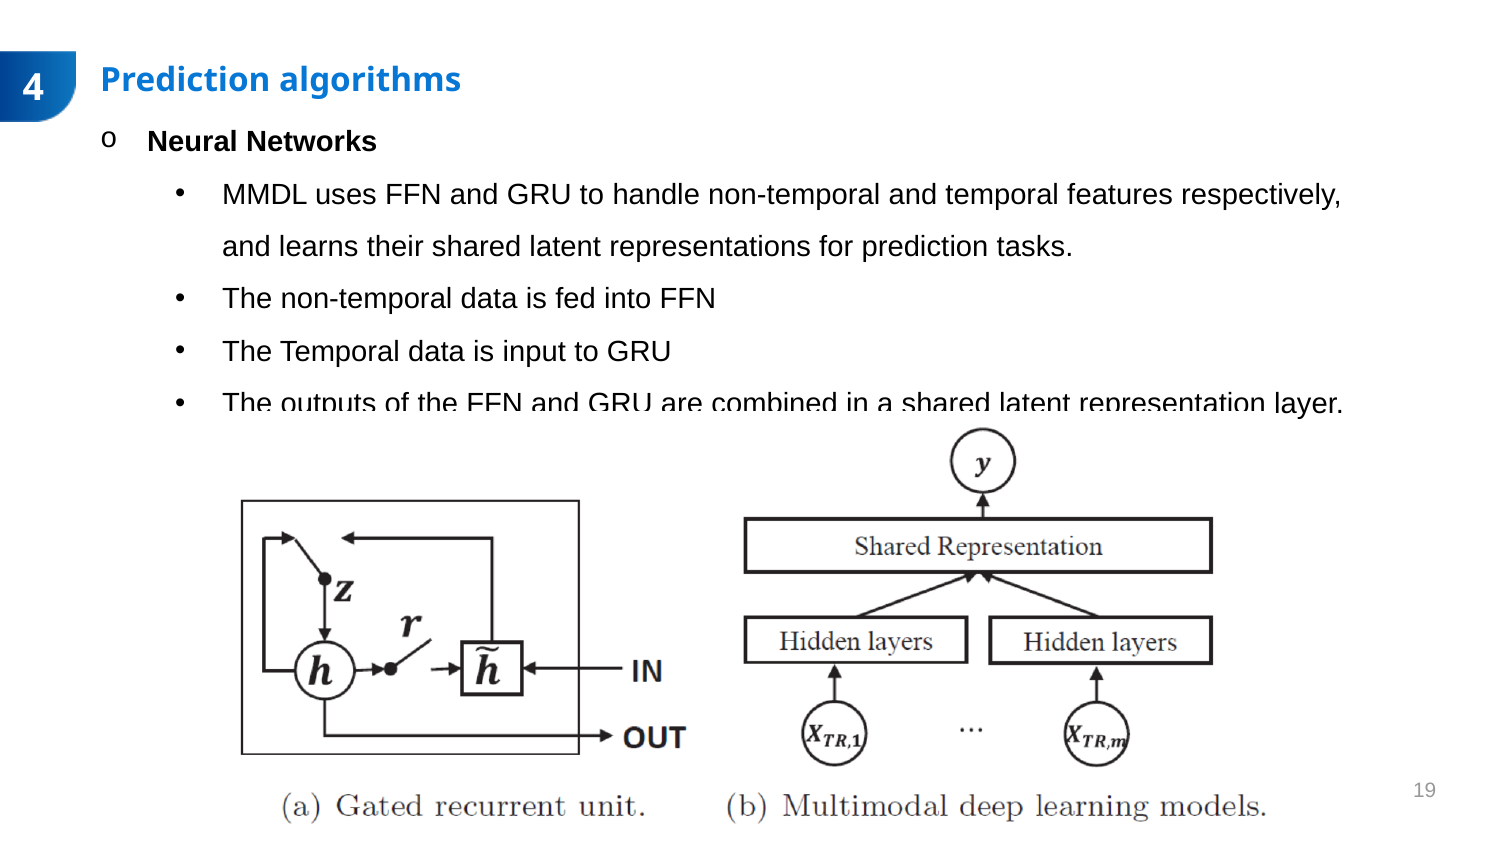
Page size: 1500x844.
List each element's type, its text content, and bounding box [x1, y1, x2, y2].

picture [0, 51, 77, 123]
text_box Neural Networks MMDL uses FFN and GRU to handle non-temporal and temporal features respectively, and learns their shared latent representations for prediction tasks. The non-temporal data is fed into FFN The Temporal data is input to GRU The outputs of the FFN and GRU are combined in a shared latent representation layer. [85, 97, 1397, 585]
text_box Prediction algorithms [85, 50, 1184, 97]
picture [225, 411, 1275, 834]
